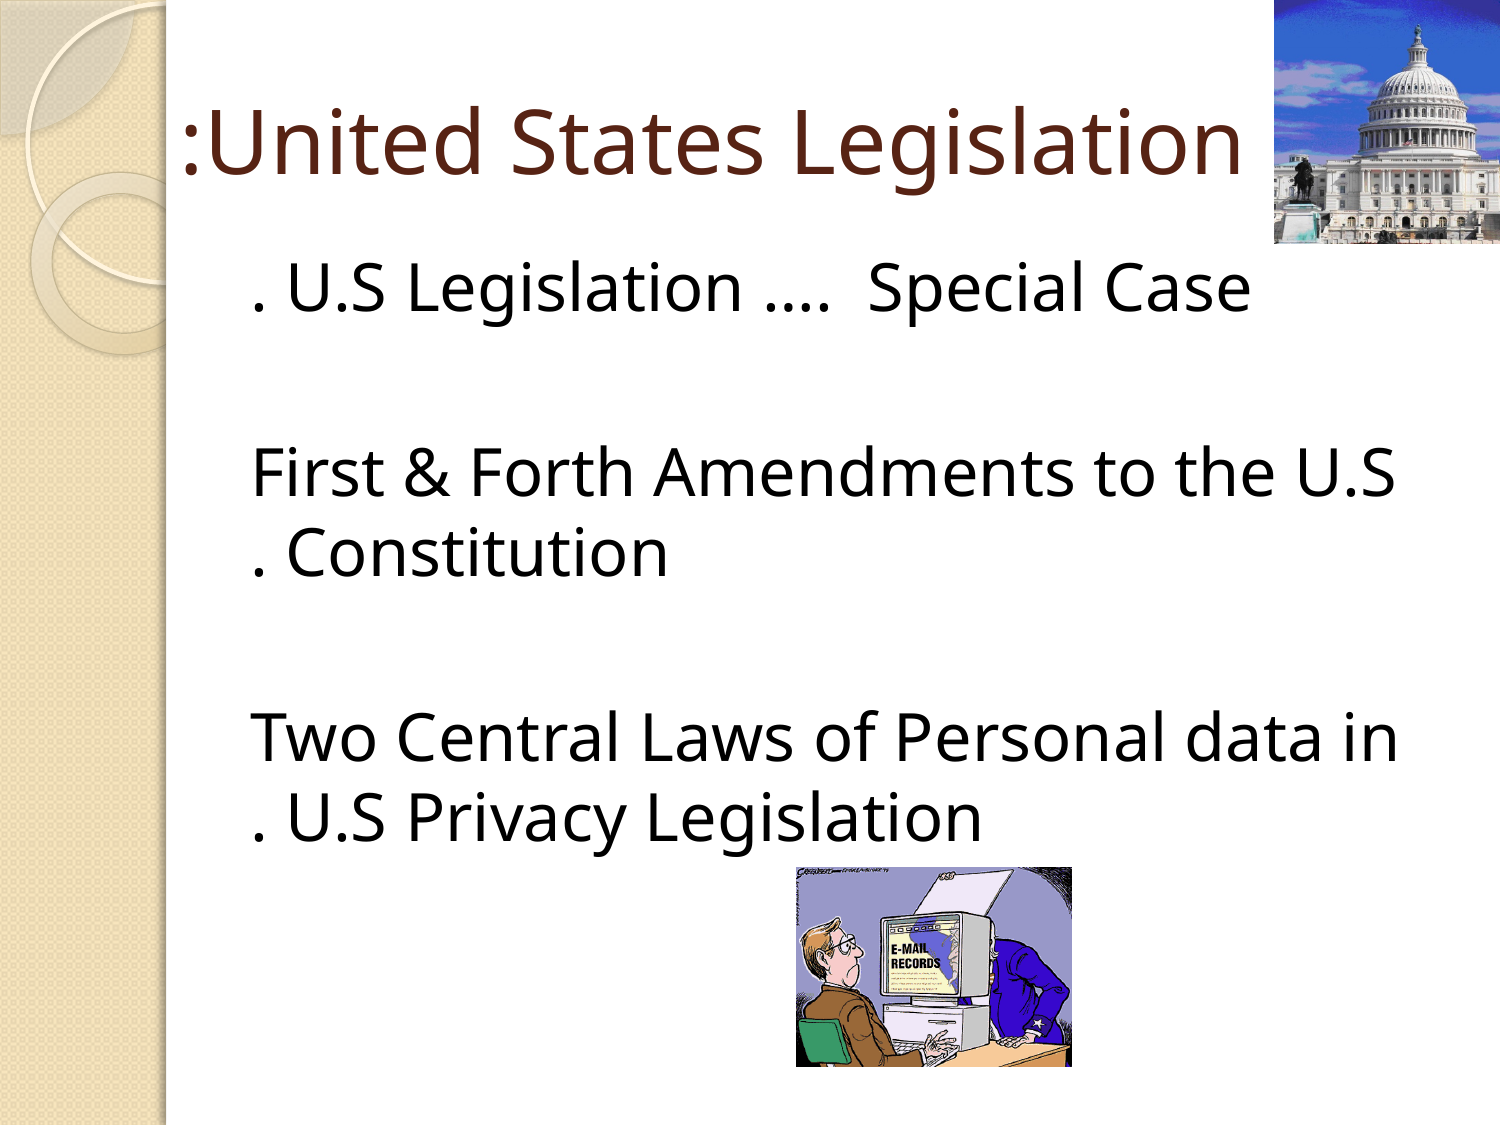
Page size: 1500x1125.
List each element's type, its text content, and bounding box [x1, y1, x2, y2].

picture [796, 866, 1073, 1068]
title United States Legislation: [164, 45, 1267, 233]
list U.S Legislation …. Special Case . First & Forth Amendments to the U.S Constitution . Two Central Laws of Personal data in U.S Privacy Legislation . [235, 237, 1466, 1025]
picture [1274, 0, 1500, 245]
